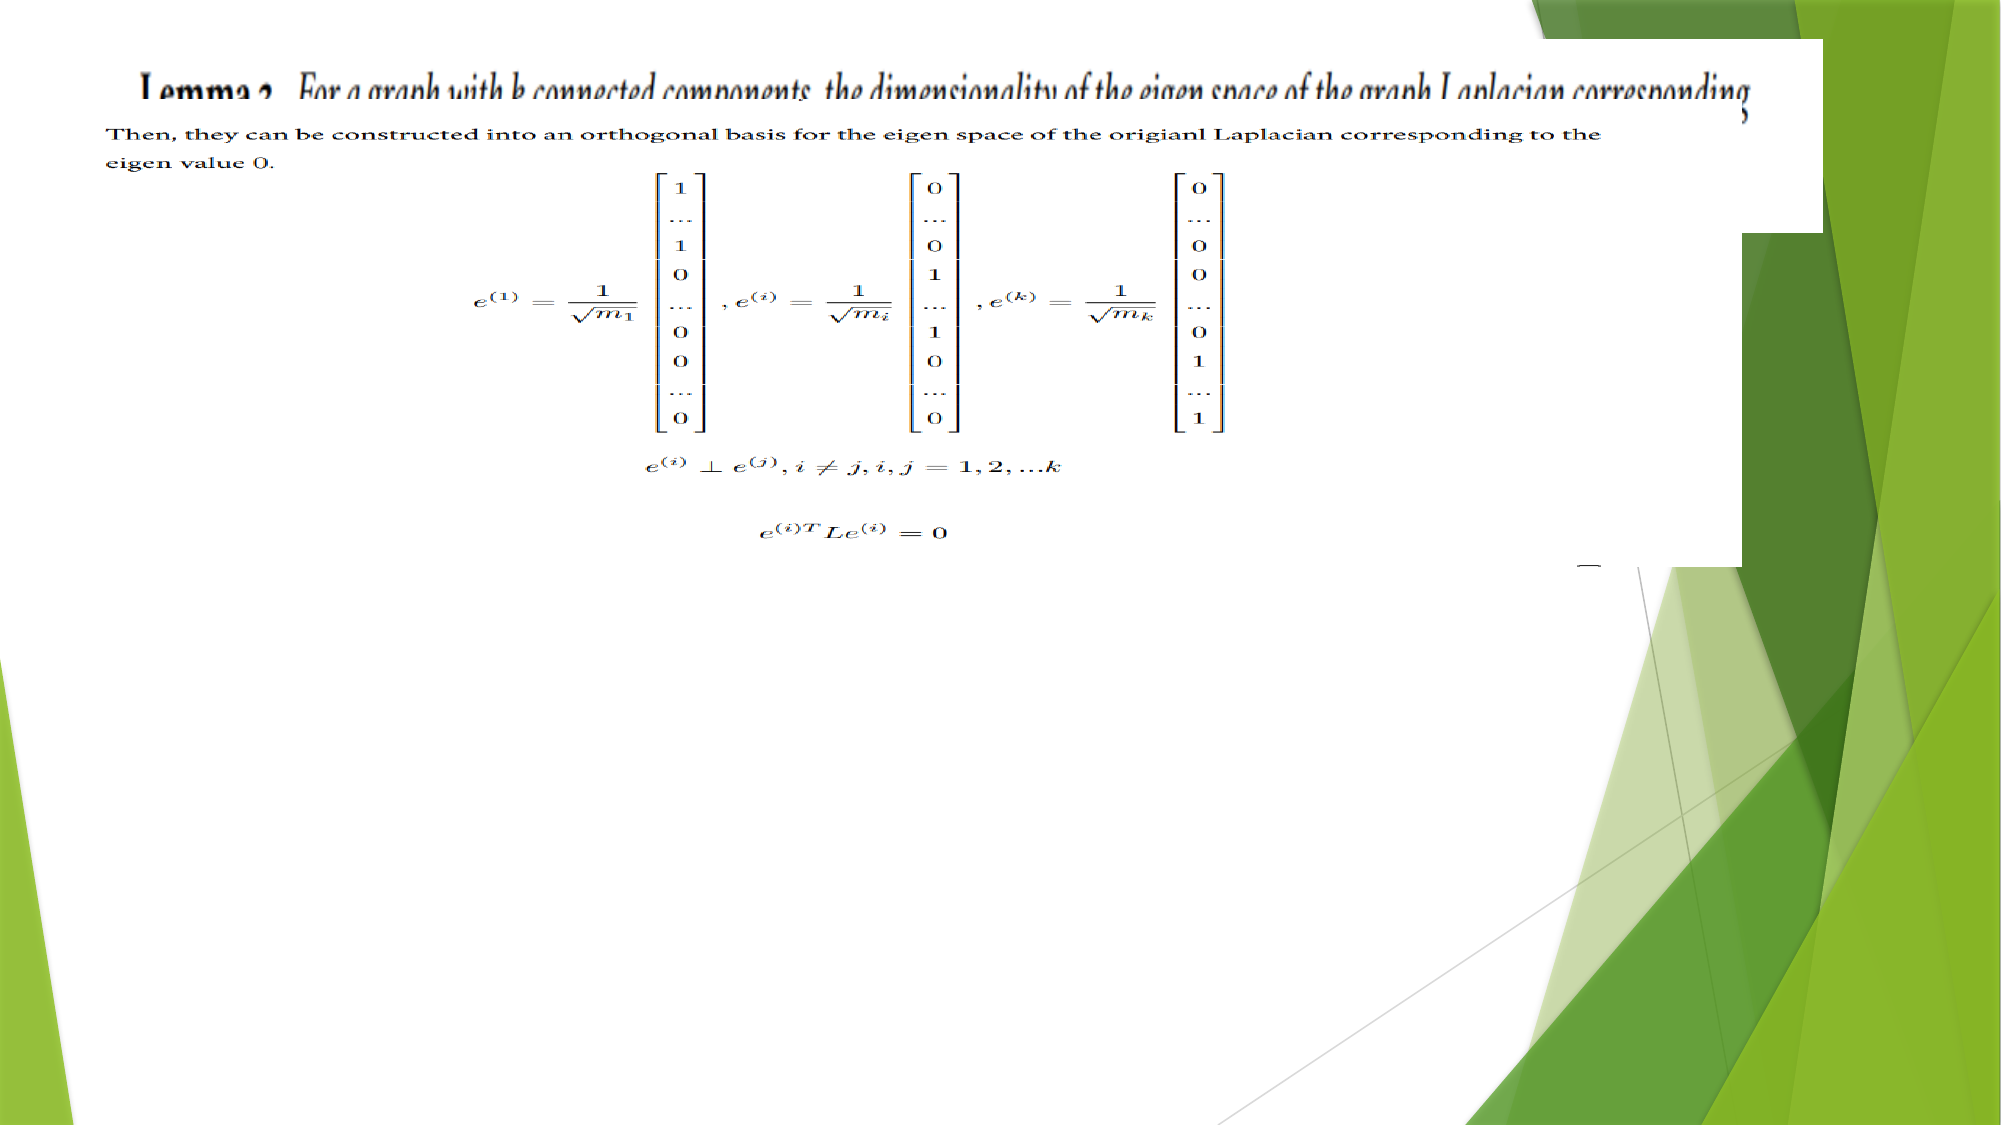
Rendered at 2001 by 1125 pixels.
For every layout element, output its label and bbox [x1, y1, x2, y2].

picture [29, 39, 1823, 567]
